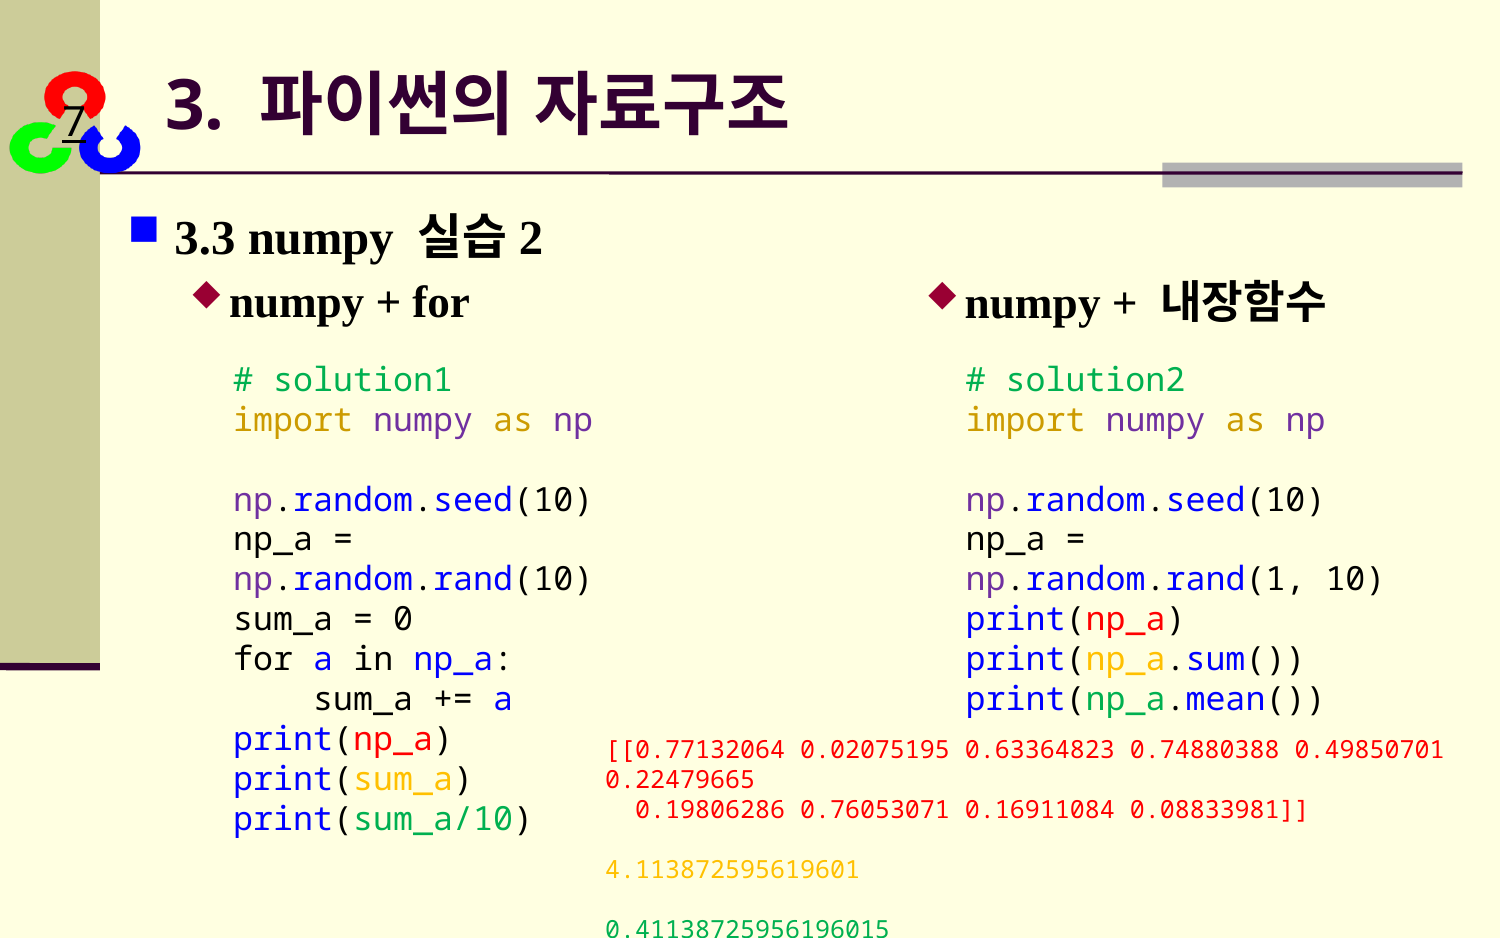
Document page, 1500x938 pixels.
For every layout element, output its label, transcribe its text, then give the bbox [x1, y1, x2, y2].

text_box # solution2 import numpy as np np.random.seed(10) np_a = np.random.rand(1, 10) print(np_a) print(np_a.sum()) print(np_a.mean()) [950, 350, 1436, 725]
picture [0, 62, 149, 179]
list 3.3 numpy 실습2 numpy + for [112, 197, 1463, 924]
text_box numpy + 내장함수 [848, 266, 1463, 314]
text_box # solution1 import numpy as np np.random.seed(10) np_a = np.random.rand(10) sum_a = 0 for a in np_a: sum_a += a print(np_a) print(sum_a) print(sum_a/10) [218, 350, 703, 845]
text_box [[0.77132064 0.02075195 0.63364823 0.74880388 0.49850701 0.22479665 0.19806286 0.76053071 0.16911084 0.08833981]] 4.113872595619601 0.41138725956196015 [590, 726, 1471, 938]
title 3. 파이썬의 자료구조 [149, 37, 1463, 167]
